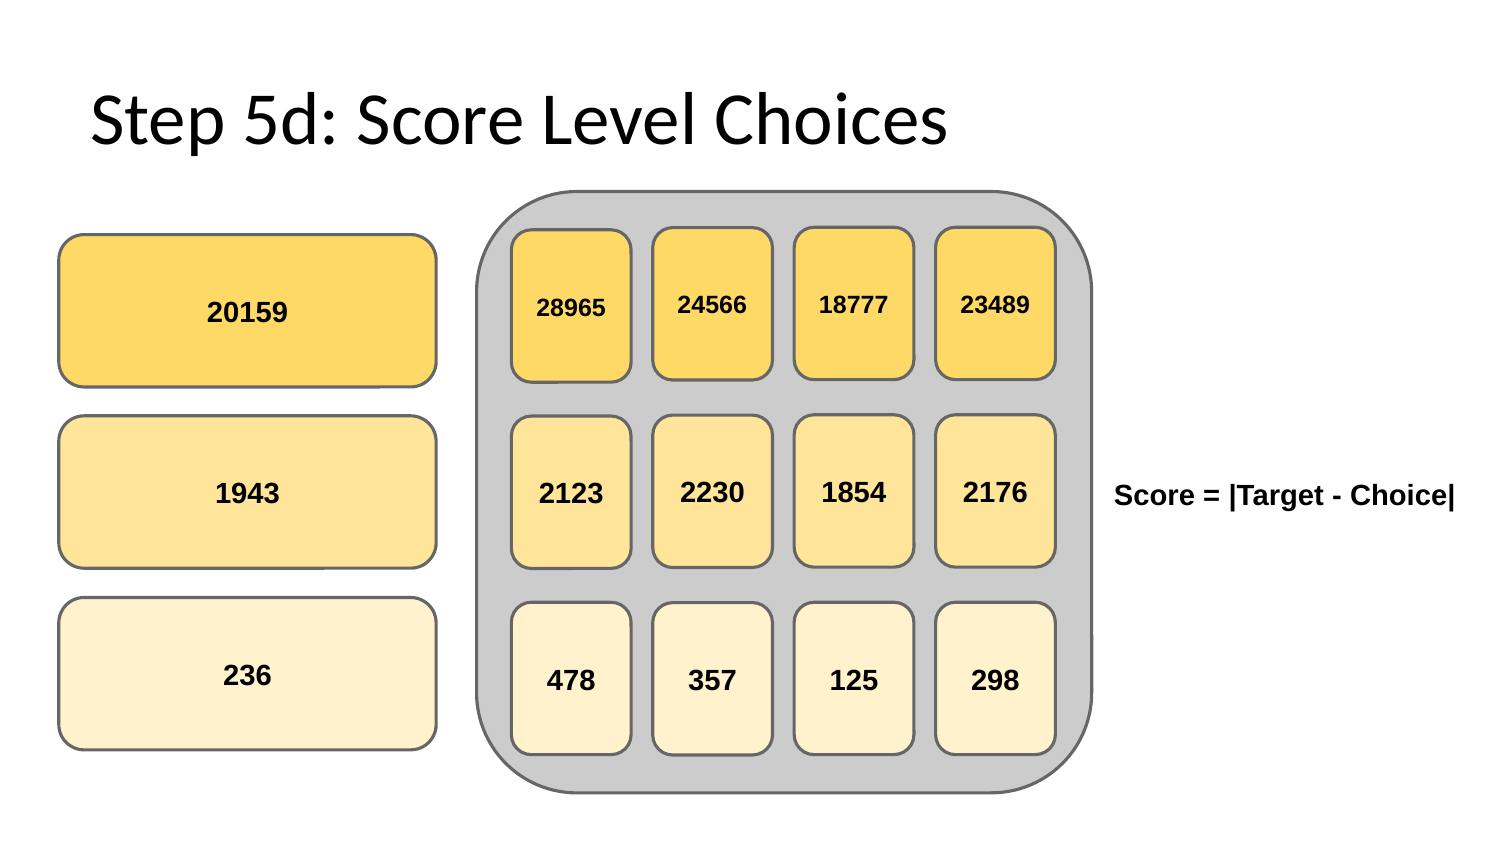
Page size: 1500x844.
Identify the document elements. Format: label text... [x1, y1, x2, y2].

text_box 1854 [794, 414, 914, 568]
text_box 20159 [58, 234, 437, 387]
text_box 23489 [935, 227, 1056, 380]
text_box 18777 [794, 227, 914, 380]
text_box 478 [511, 602, 632, 755]
text_box 2176 [935, 414, 1056, 568]
text_box Score = |Target - Choice| [1098, 461, 1497, 521]
text_box 1943 [58, 415, 437, 569]
text_box 28965 [511, 229, 632, 383]
text_box 24566 [652, 227, 773, 381]
text_box 357 [652, 602, 773, 756]
text_box 2230 [652, 415, 773, 568]
text_box 2123 [511, 416, 632, 569]
text_box [476, 191, 1092, 793]
text_box 125 [794, 602, 914, 755]
text_box 236 [58, 597, 437, 750]
text_box 298 [935, 602, 1056, 755]
title Step 5d: Score Level Choices [75, 33, 1425, 175]
